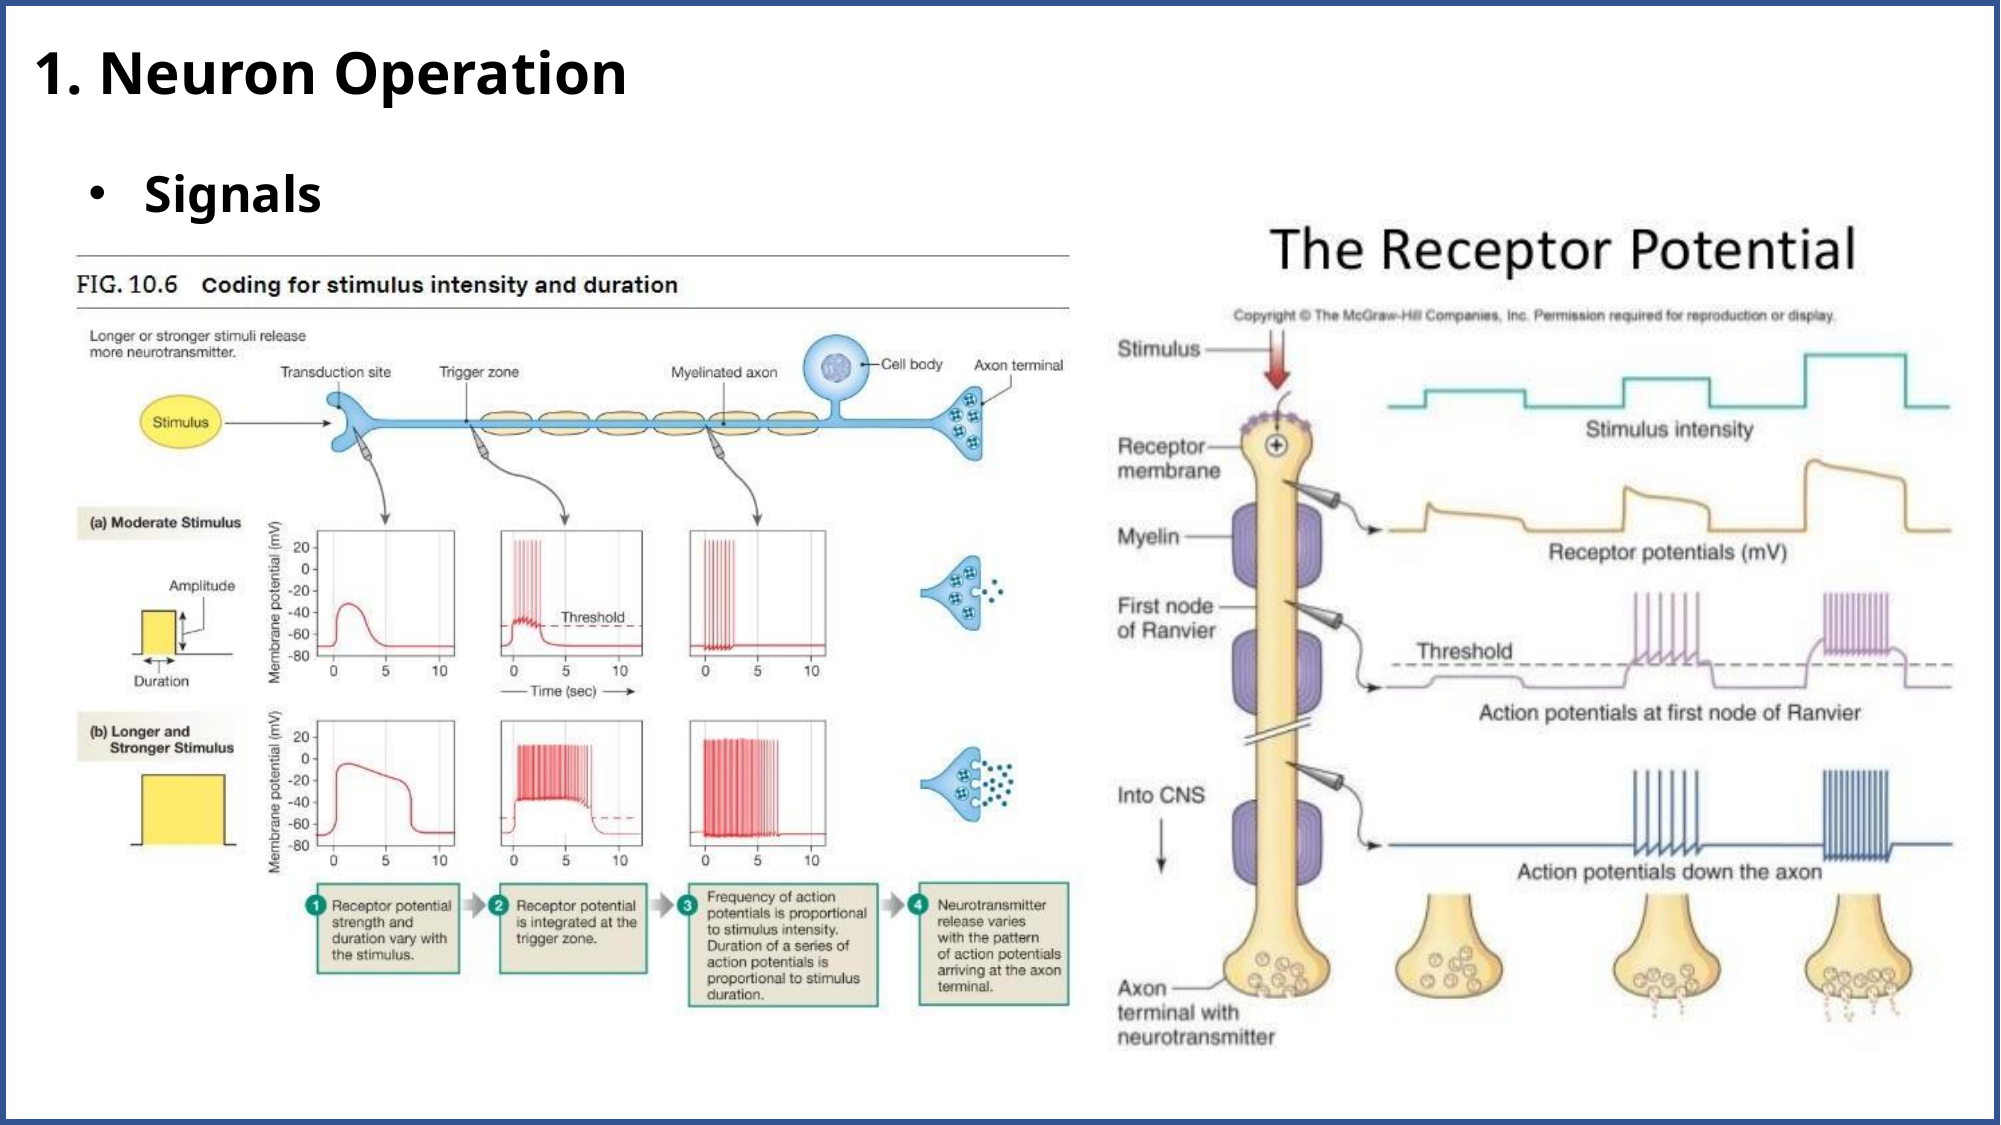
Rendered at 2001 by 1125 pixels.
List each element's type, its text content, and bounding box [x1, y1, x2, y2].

text_box [0, 0, 2000, 1125]
text_box Signals [73, 139, 1969, 230]
picture [1107, 219, 1969, 1051]
text_box 1. Neuron Operation [18, 28, 1807, 114]
picture [73, 254, 1083, 1017]
